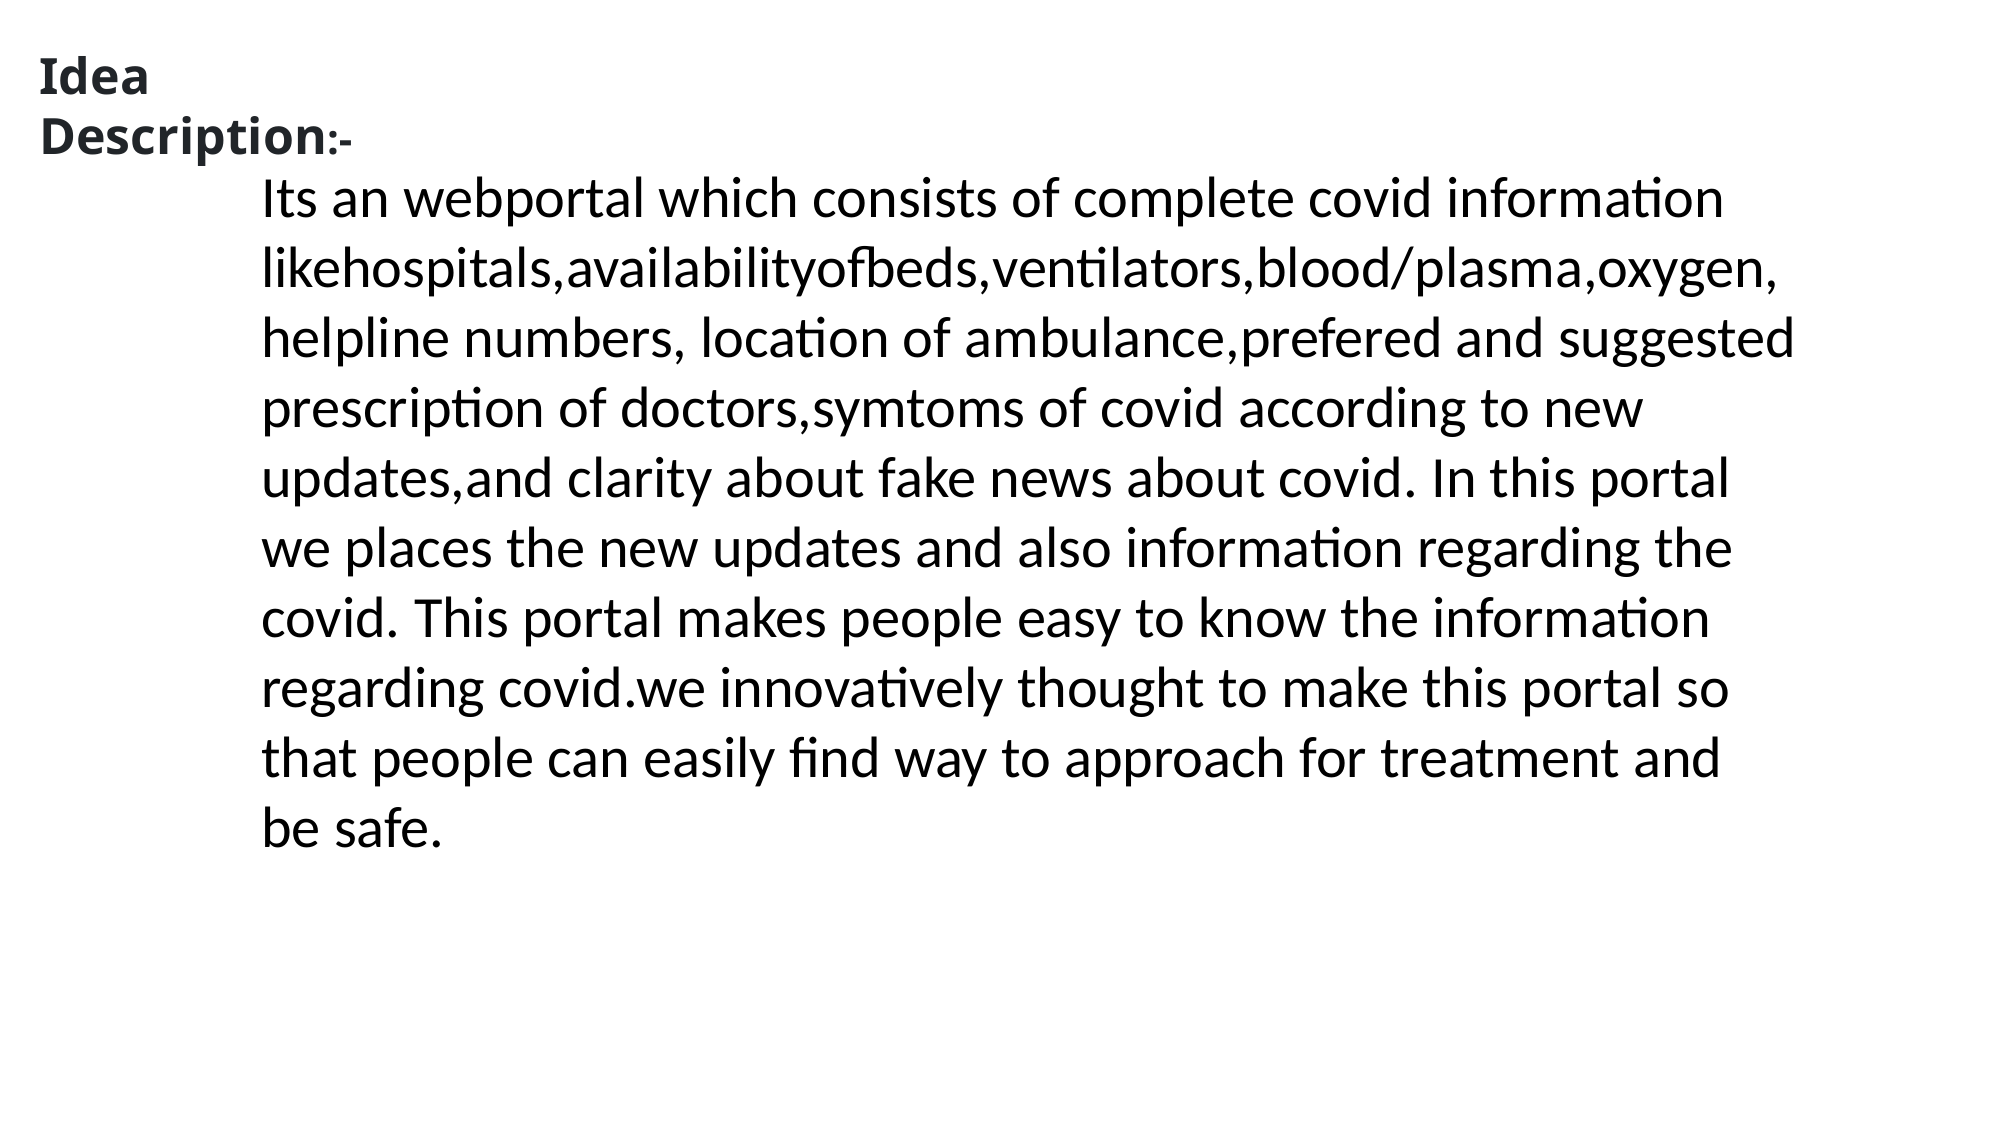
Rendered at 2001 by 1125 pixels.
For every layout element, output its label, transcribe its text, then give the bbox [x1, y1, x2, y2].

text_box Idea Description:- [24, 37, 468, 173]
text_box Its an webportal which consists of complete covid information likehospitals,availabilityofbeds,ventilators,blood/plasma,oxygen,helpline numbers, location of ambulance,prefered and suggested prescription of doctors,symtoms of covid according to new updates,and clarity about fake news about covid. In this portal we places the new updates and also information regarding the covid. This portal makes people easy to know the information regarding covid.we innovatively thought to make this portal so that people can easily find way to approach for treatment and be safe. [246, 151, 1824, 866]
